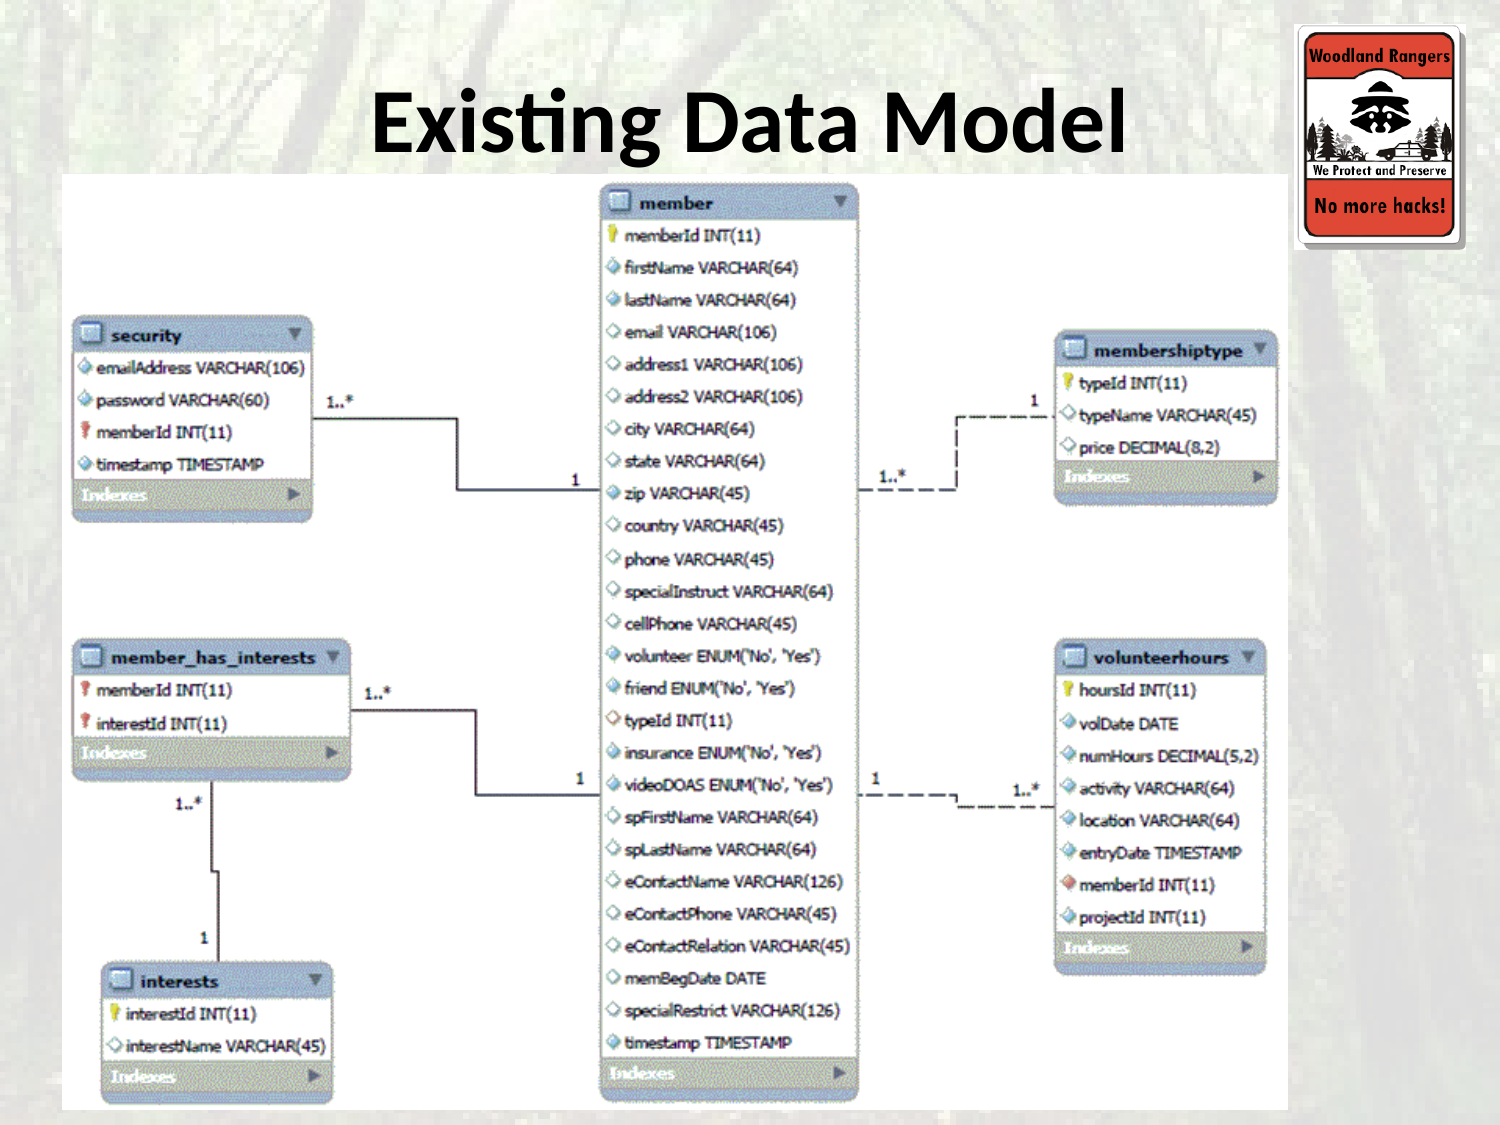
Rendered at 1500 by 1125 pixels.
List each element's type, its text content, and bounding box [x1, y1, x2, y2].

title Existing Data Model [75, 45, 1425, 188]
picture [1294, 24, 1466, 250]
picture [62, 174, 1288, 1110]
